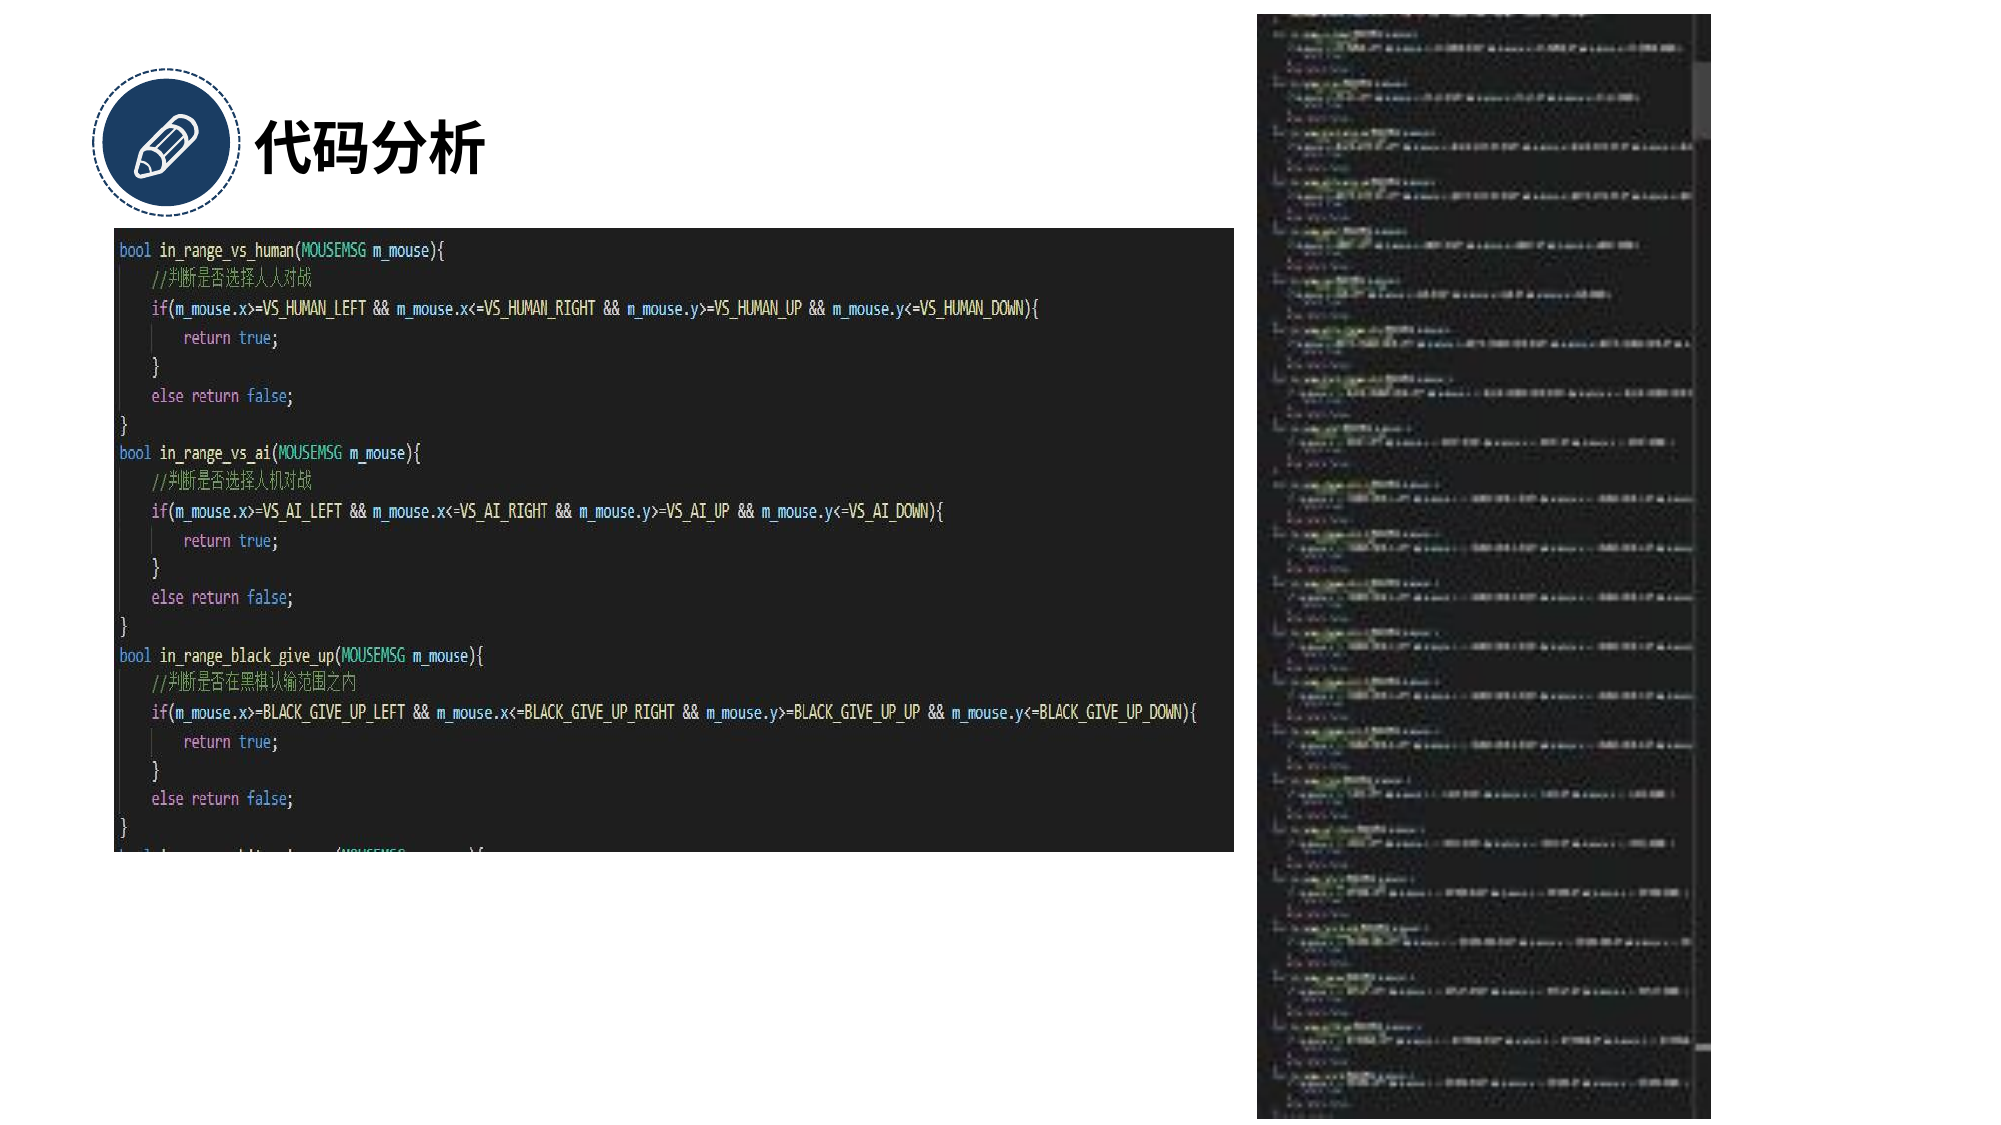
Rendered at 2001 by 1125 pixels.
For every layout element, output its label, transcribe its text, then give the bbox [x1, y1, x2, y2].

picture [114, 228, 1234, 852]
text_box [93, 69, 239, 216]
text_box 代码分析 [239, 103, 1056, 228]
text_box [102, 78, 231, 207]
picture [1257, 14, 1711, 1119]
text_box [133, 114, 199, 179]
